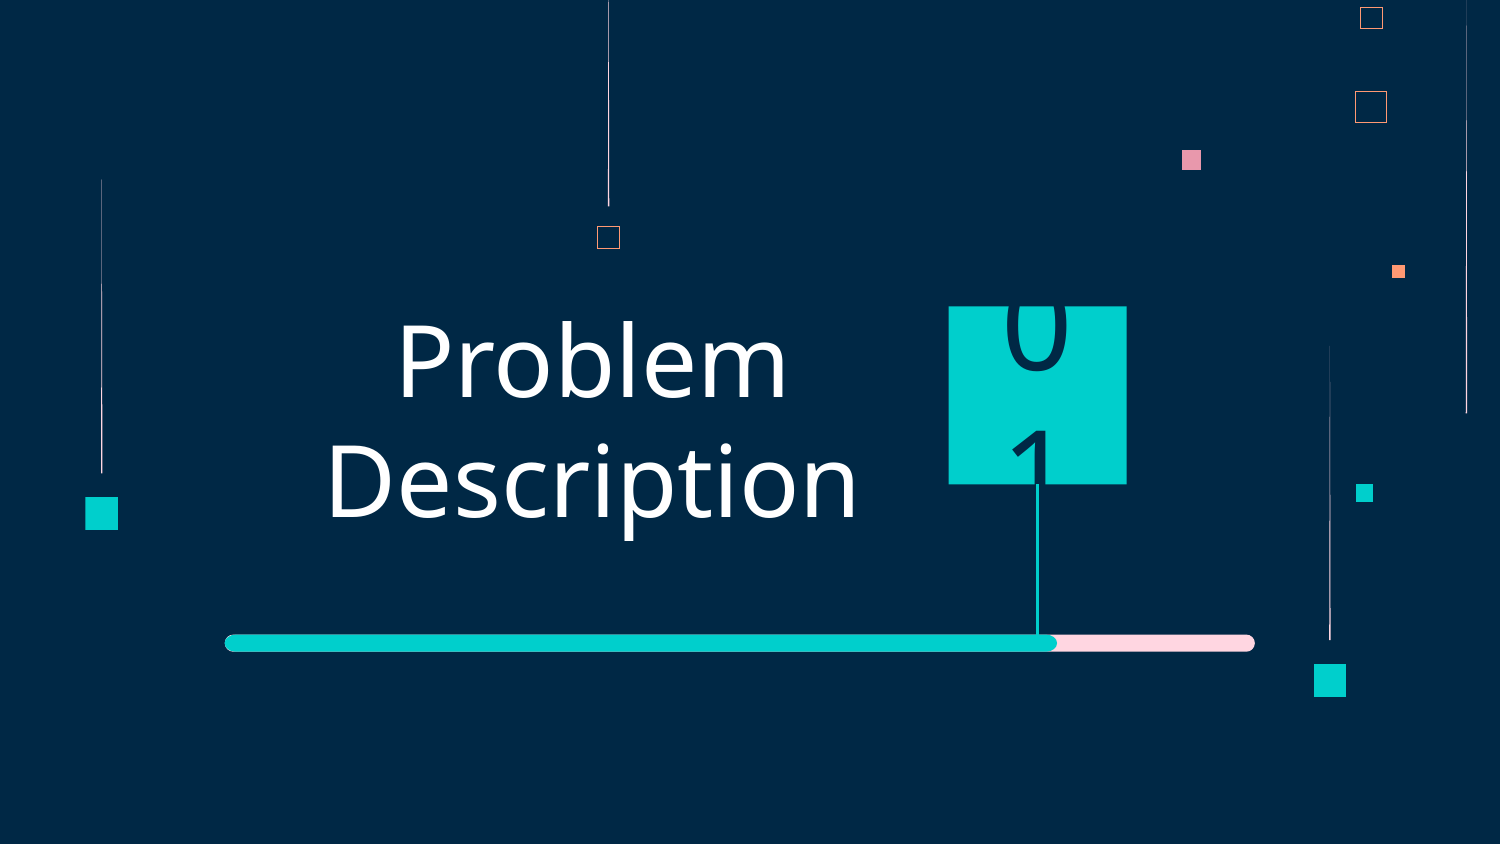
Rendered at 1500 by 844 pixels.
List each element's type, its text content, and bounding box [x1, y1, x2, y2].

text_box [224, 634, 1058, 652]
text_box [948, 306, 1127, 485]
title Problem Description [294, 285, 892, 553]
title 01 [957, 348, 1119, 443]
text_box [1049, 634, 1255, 652]
